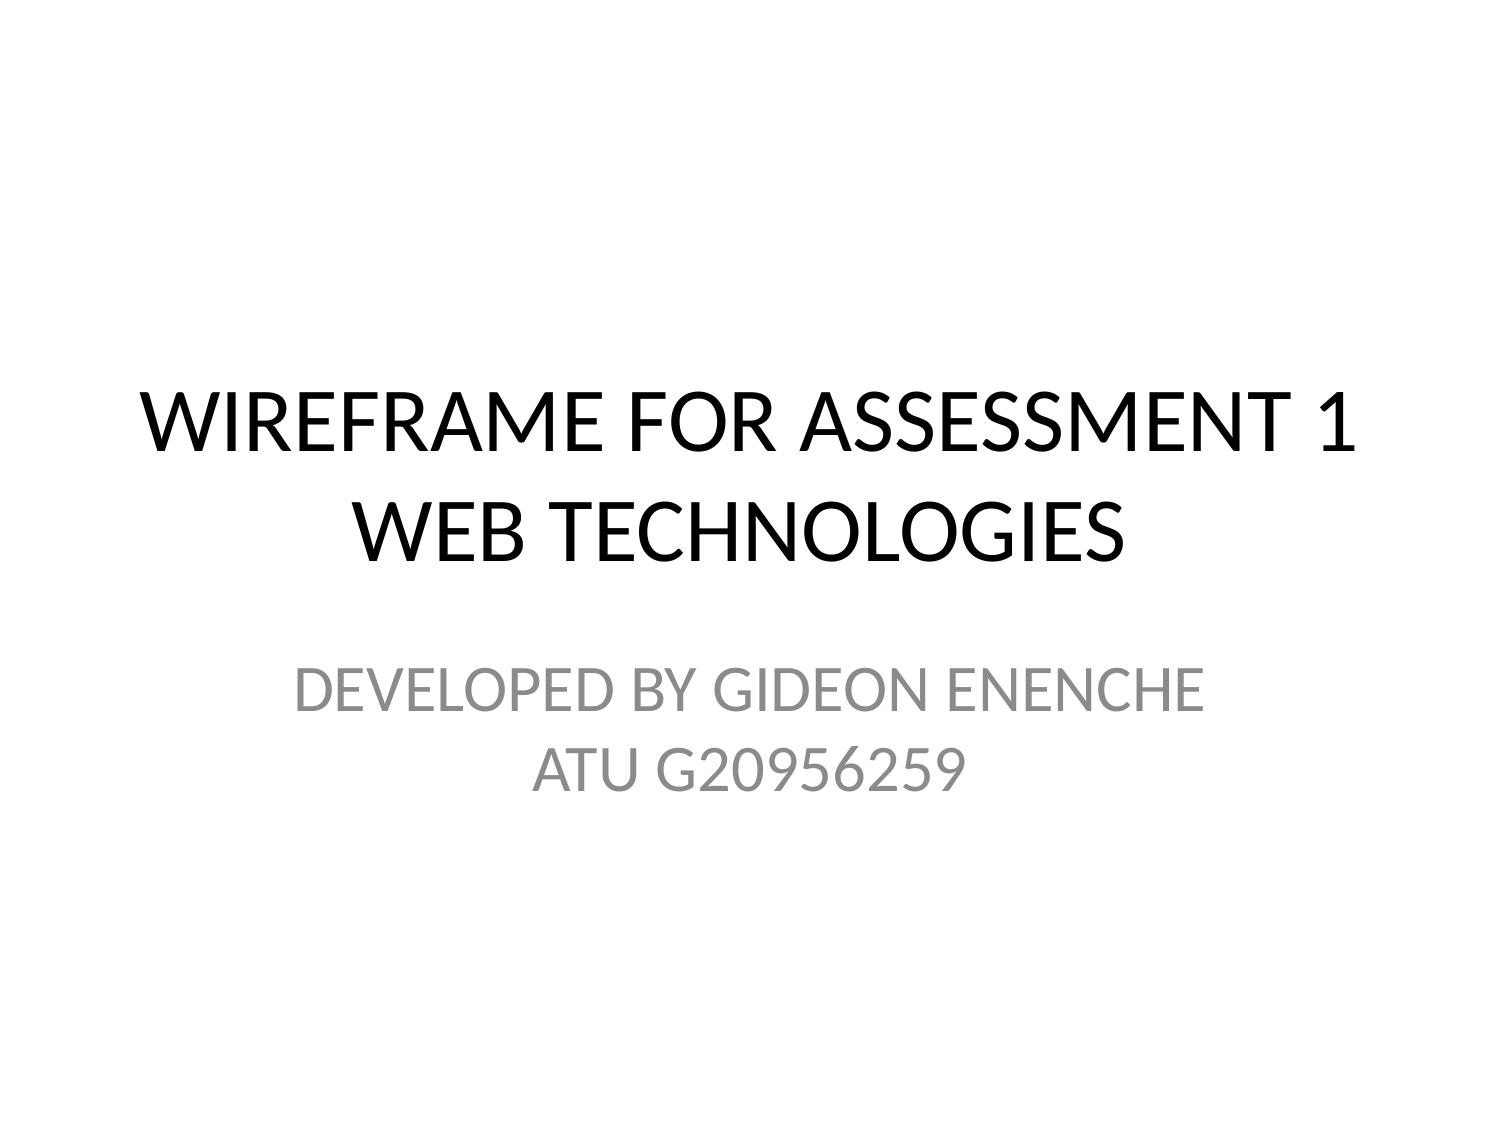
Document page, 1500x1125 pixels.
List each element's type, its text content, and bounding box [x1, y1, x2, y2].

subtitle DEVELOPED BY GIDEON ENENCHE ATU G20956259 [225, 637, 1275, 925]
title WIREFRAME FOR ASSESSMENT 1 WEB TECHNOLOGIES [112, 349, 1388, 591]
